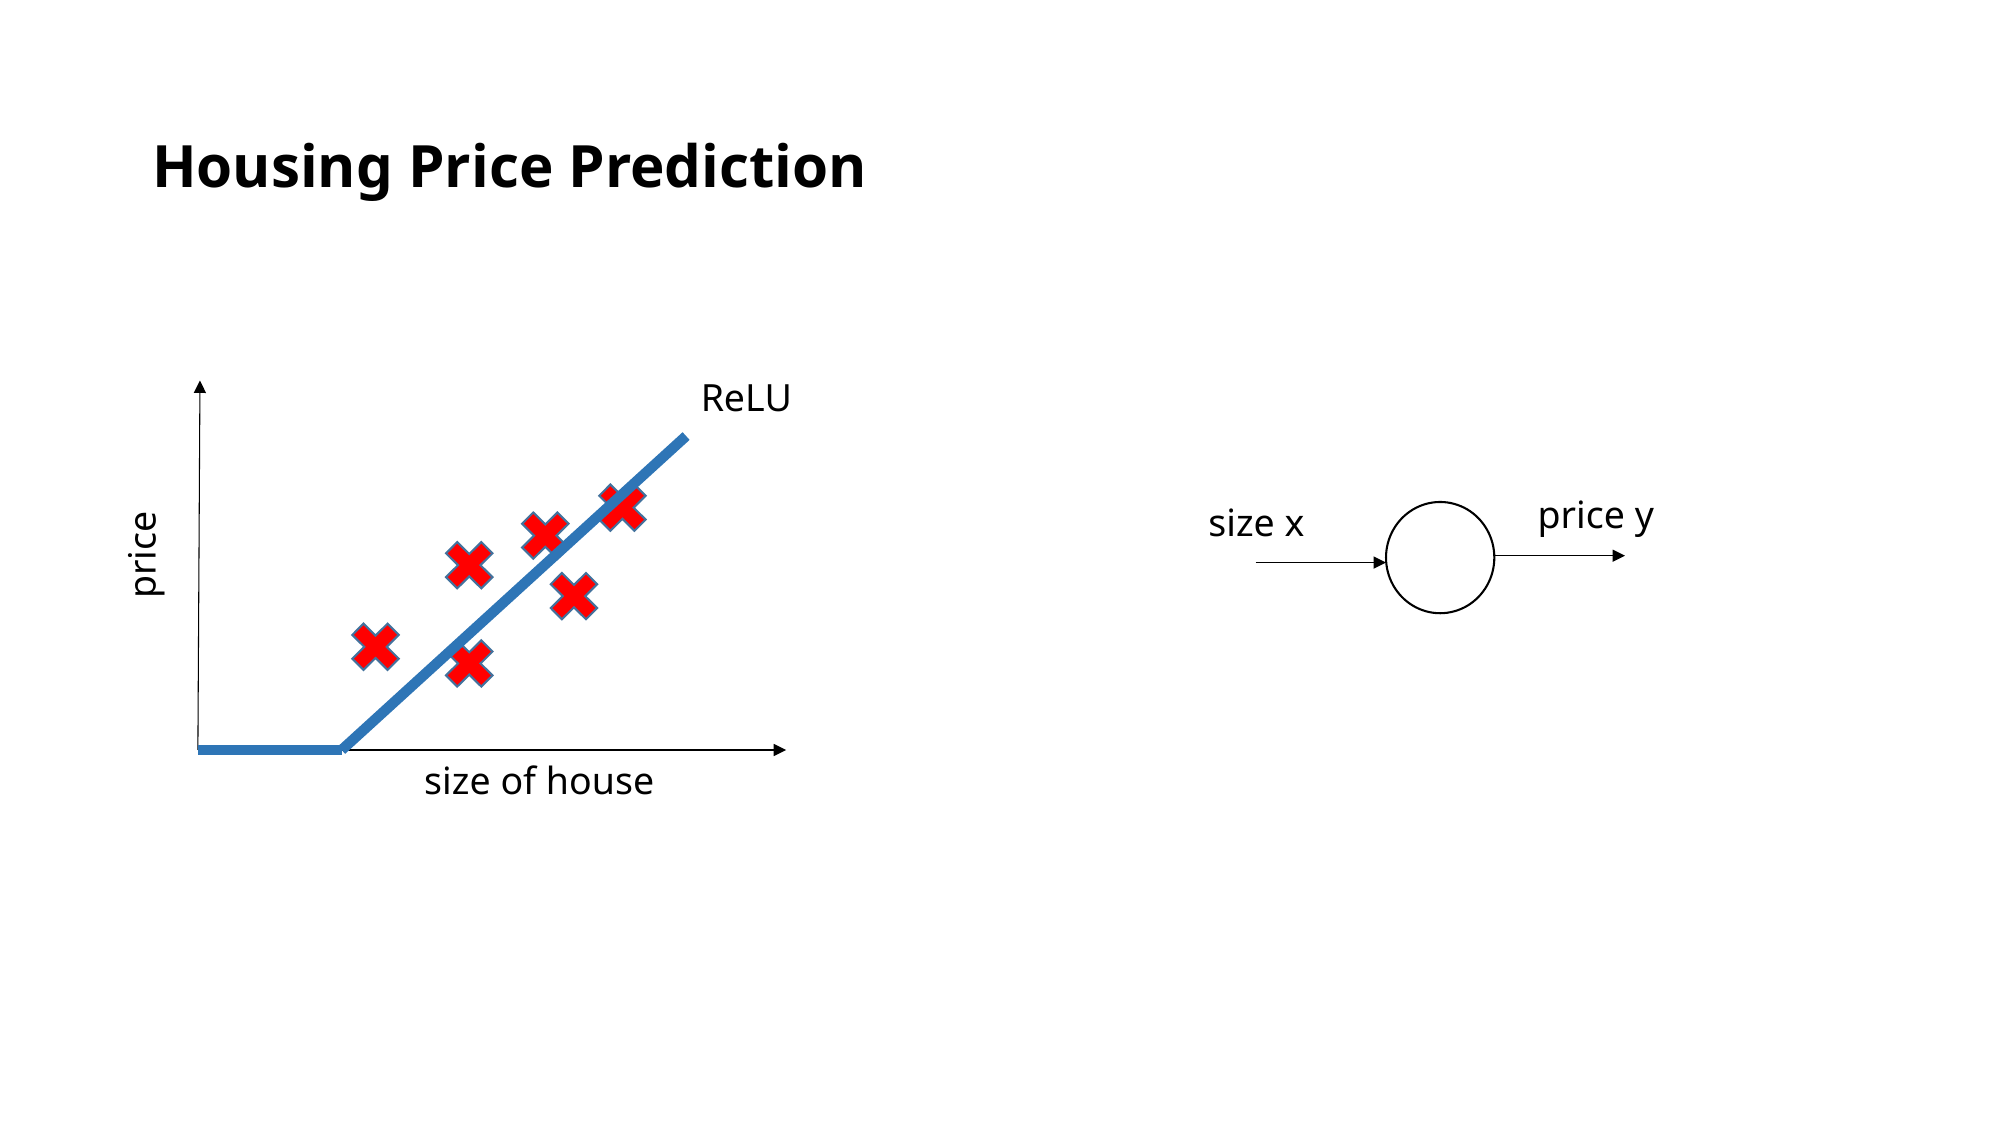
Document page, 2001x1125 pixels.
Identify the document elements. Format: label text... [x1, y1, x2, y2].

text_box price y [1523, 483, 1687, 544]
text_box [1384, 500, 1496, 615]
text_box ReLU [686, 367, 917, 427]
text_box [341, 436, 687, 750]
text_box size x [1193, 492, 1358, 552]
text_box size of house [409, 751, 738, 810]
text_box price [110, 436, 171, 614]
title Housing Price Prediction [137, 59, 1863, 278]
